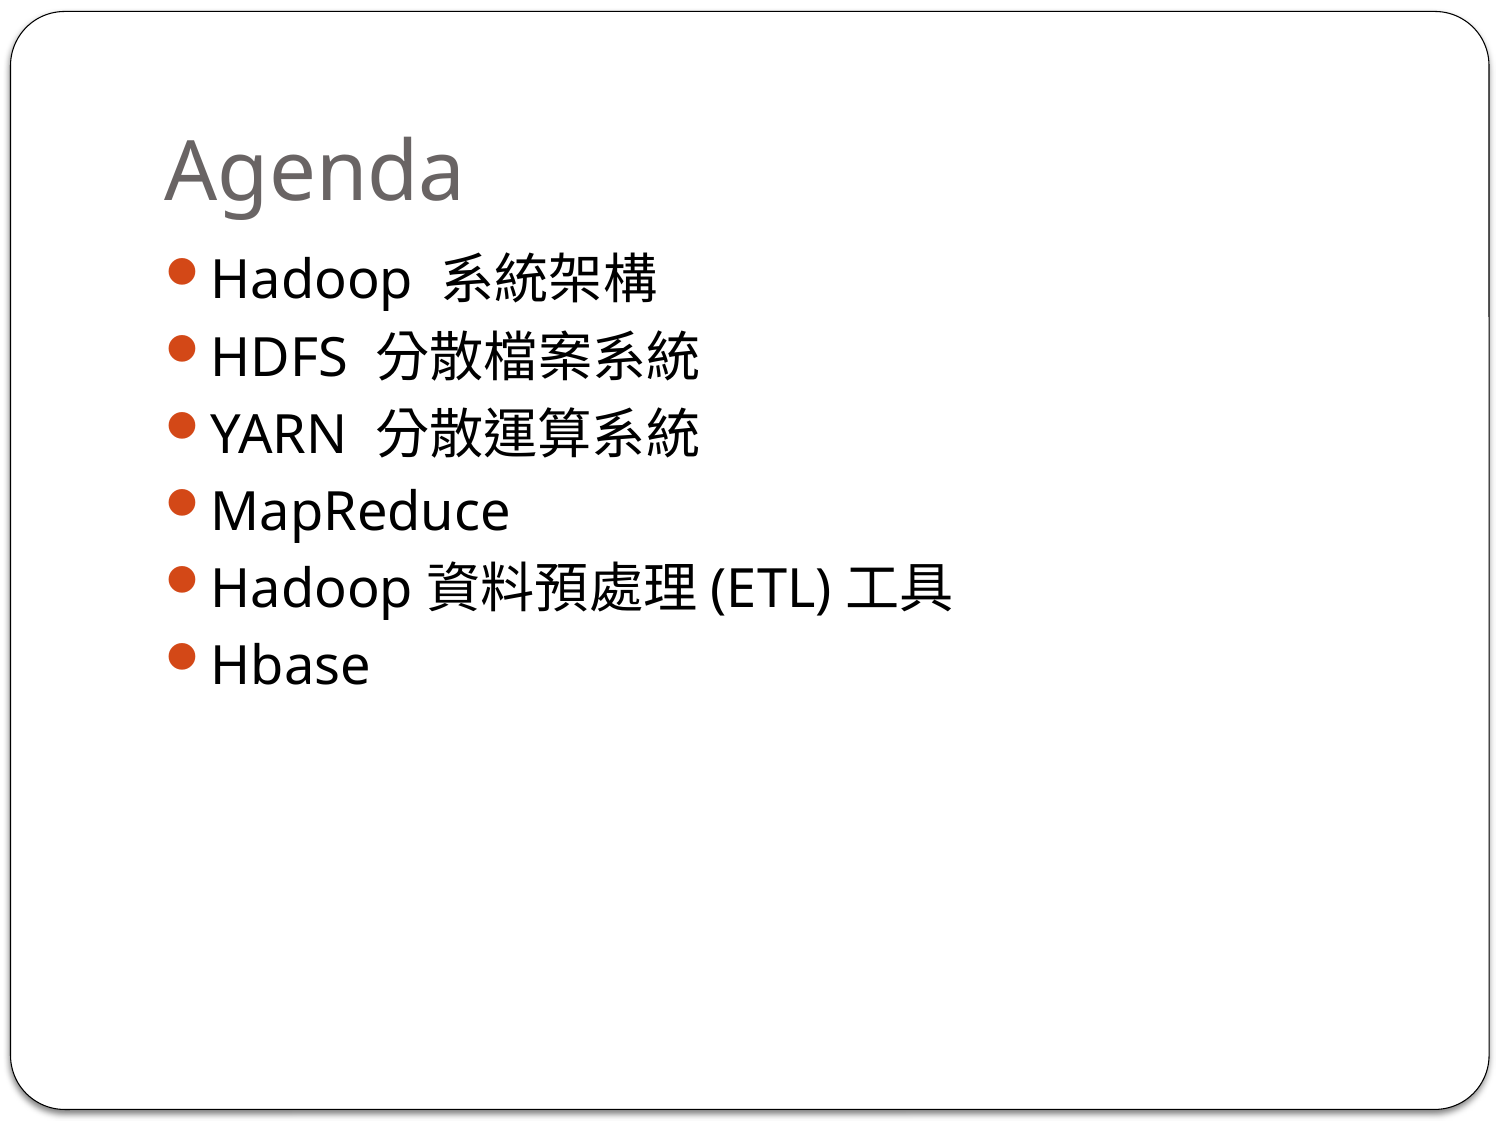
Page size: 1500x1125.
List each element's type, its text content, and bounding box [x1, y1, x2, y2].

title Agenda [150, 45, 1425, 233]
list Hadoop 系統架構 HDFS 分散檔案系統 YARN 分散運算系統 MapReduce Hadoop資料預處理(ETL)工具 Hbase [150, 237, 1425, 988]
